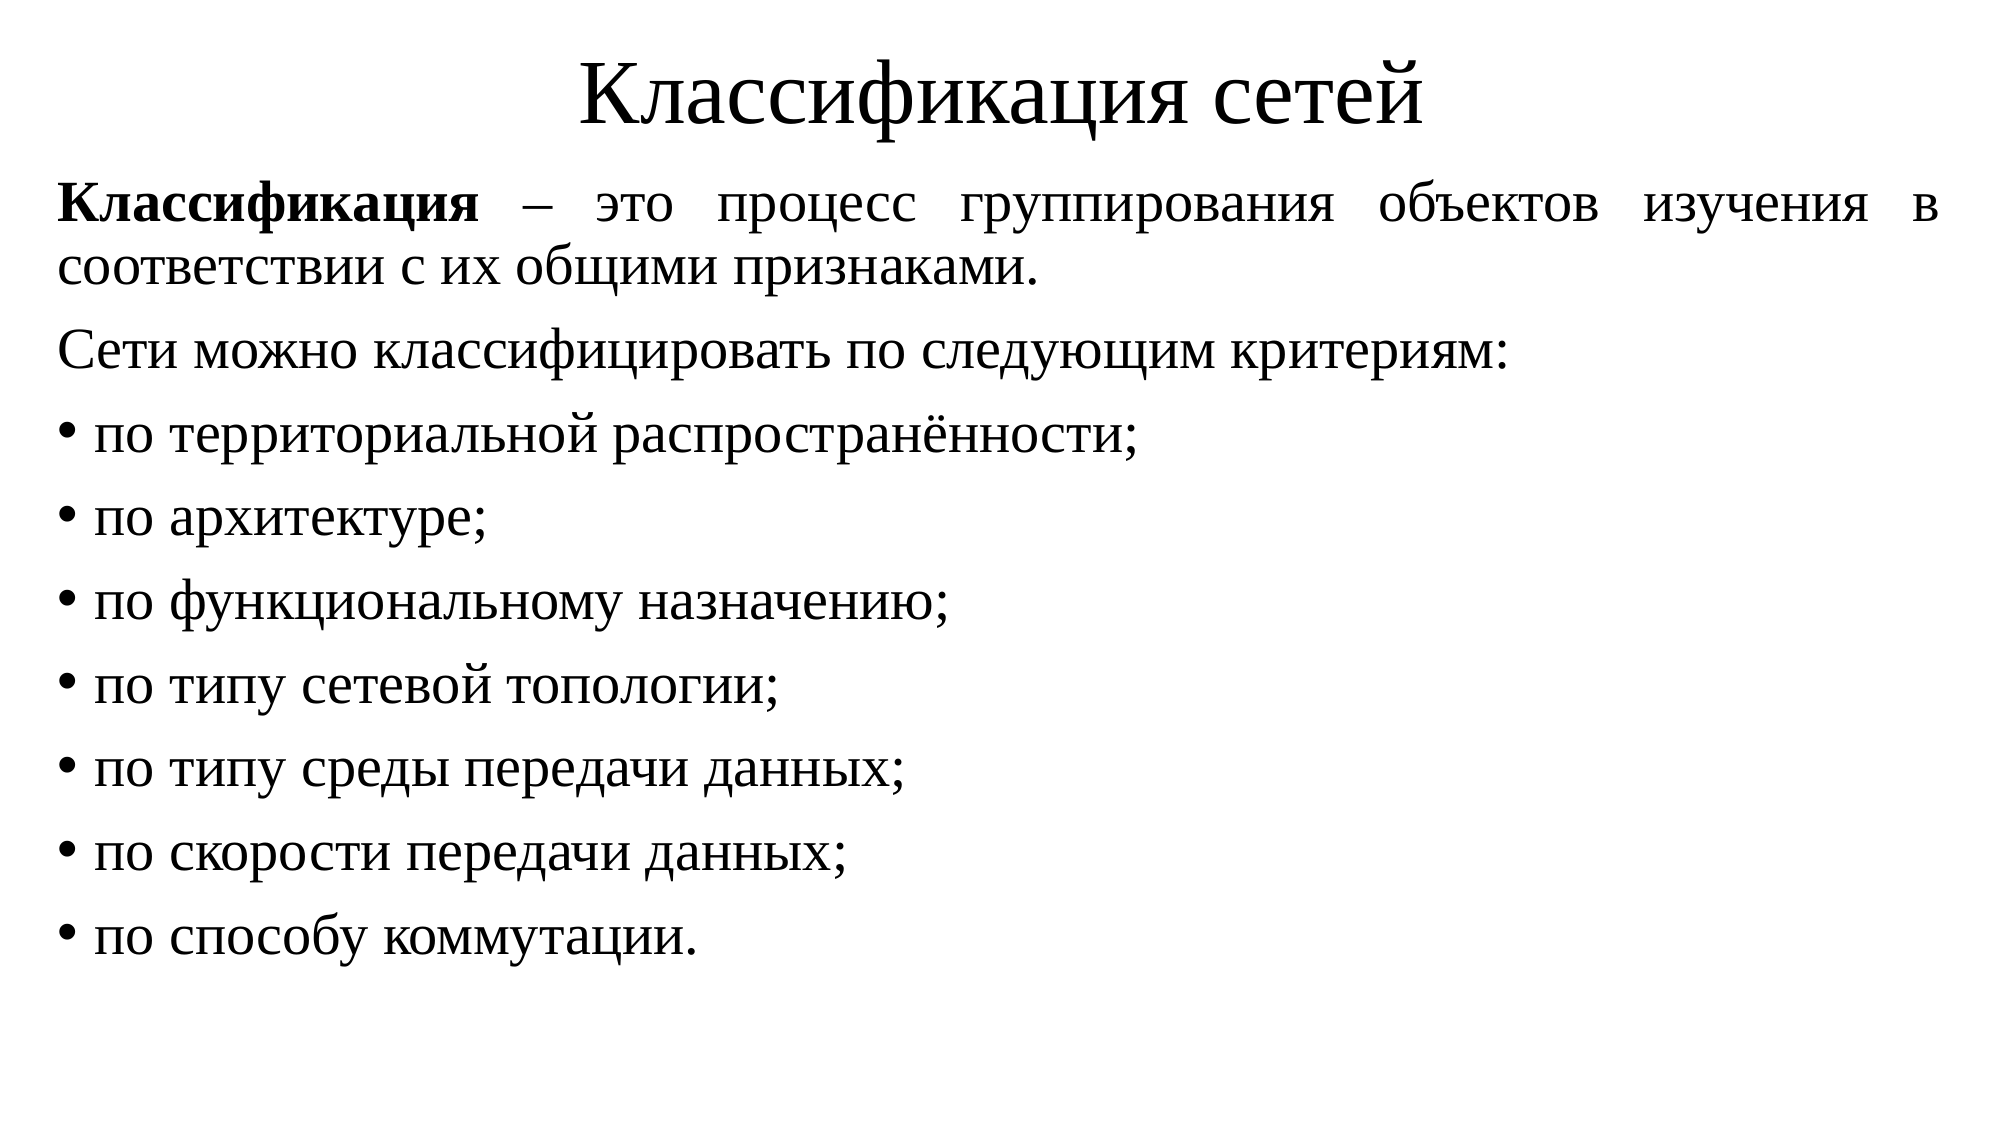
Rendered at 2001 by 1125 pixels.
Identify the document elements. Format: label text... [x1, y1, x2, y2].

list Классификация – это процесс группирования объектов изучения в соответствии с их общими признаками. Сети можно классифицировать по следующим критериям: по территориальной распространённости; по архитектуре; по функциональному назначению; по типу сетевой топологии; по типу среды передачи данных; по скорости передачи данных; по способу коммутации. [42, 164, 1956, 1084]
title Классификация сетей [206, 22, 1797, 164]
